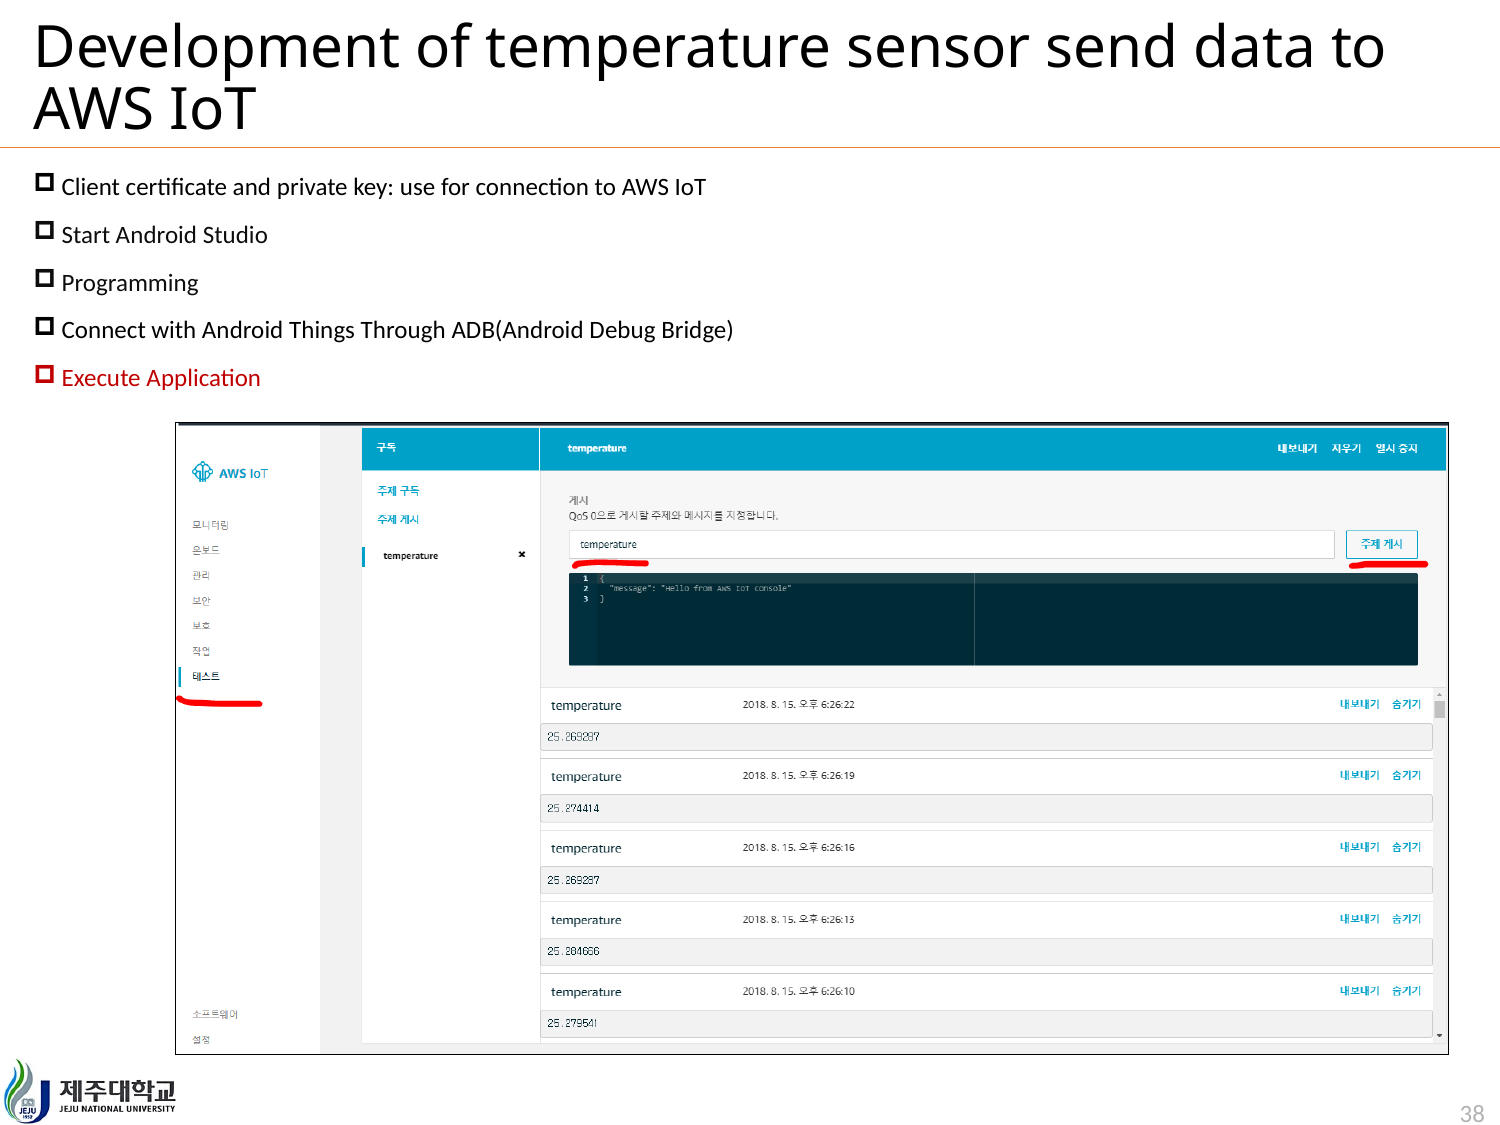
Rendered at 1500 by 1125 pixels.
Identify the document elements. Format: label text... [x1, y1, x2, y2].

picture [0, 1057, 177, 1125]
slide_number 38 [1396, 1100, 1500, 1125]
list Client certificate and private key: use for connection to AWS IoT Start Android Studio Programming Connect with Android Things Through ADB(Android Debug Bridge) Execute Application [18, 166, 1482, 513]
picture [175, 422, 1449, 1055]
title Development of temperature sensor send data to AWS IoT [18, 9, 1482, 166]
